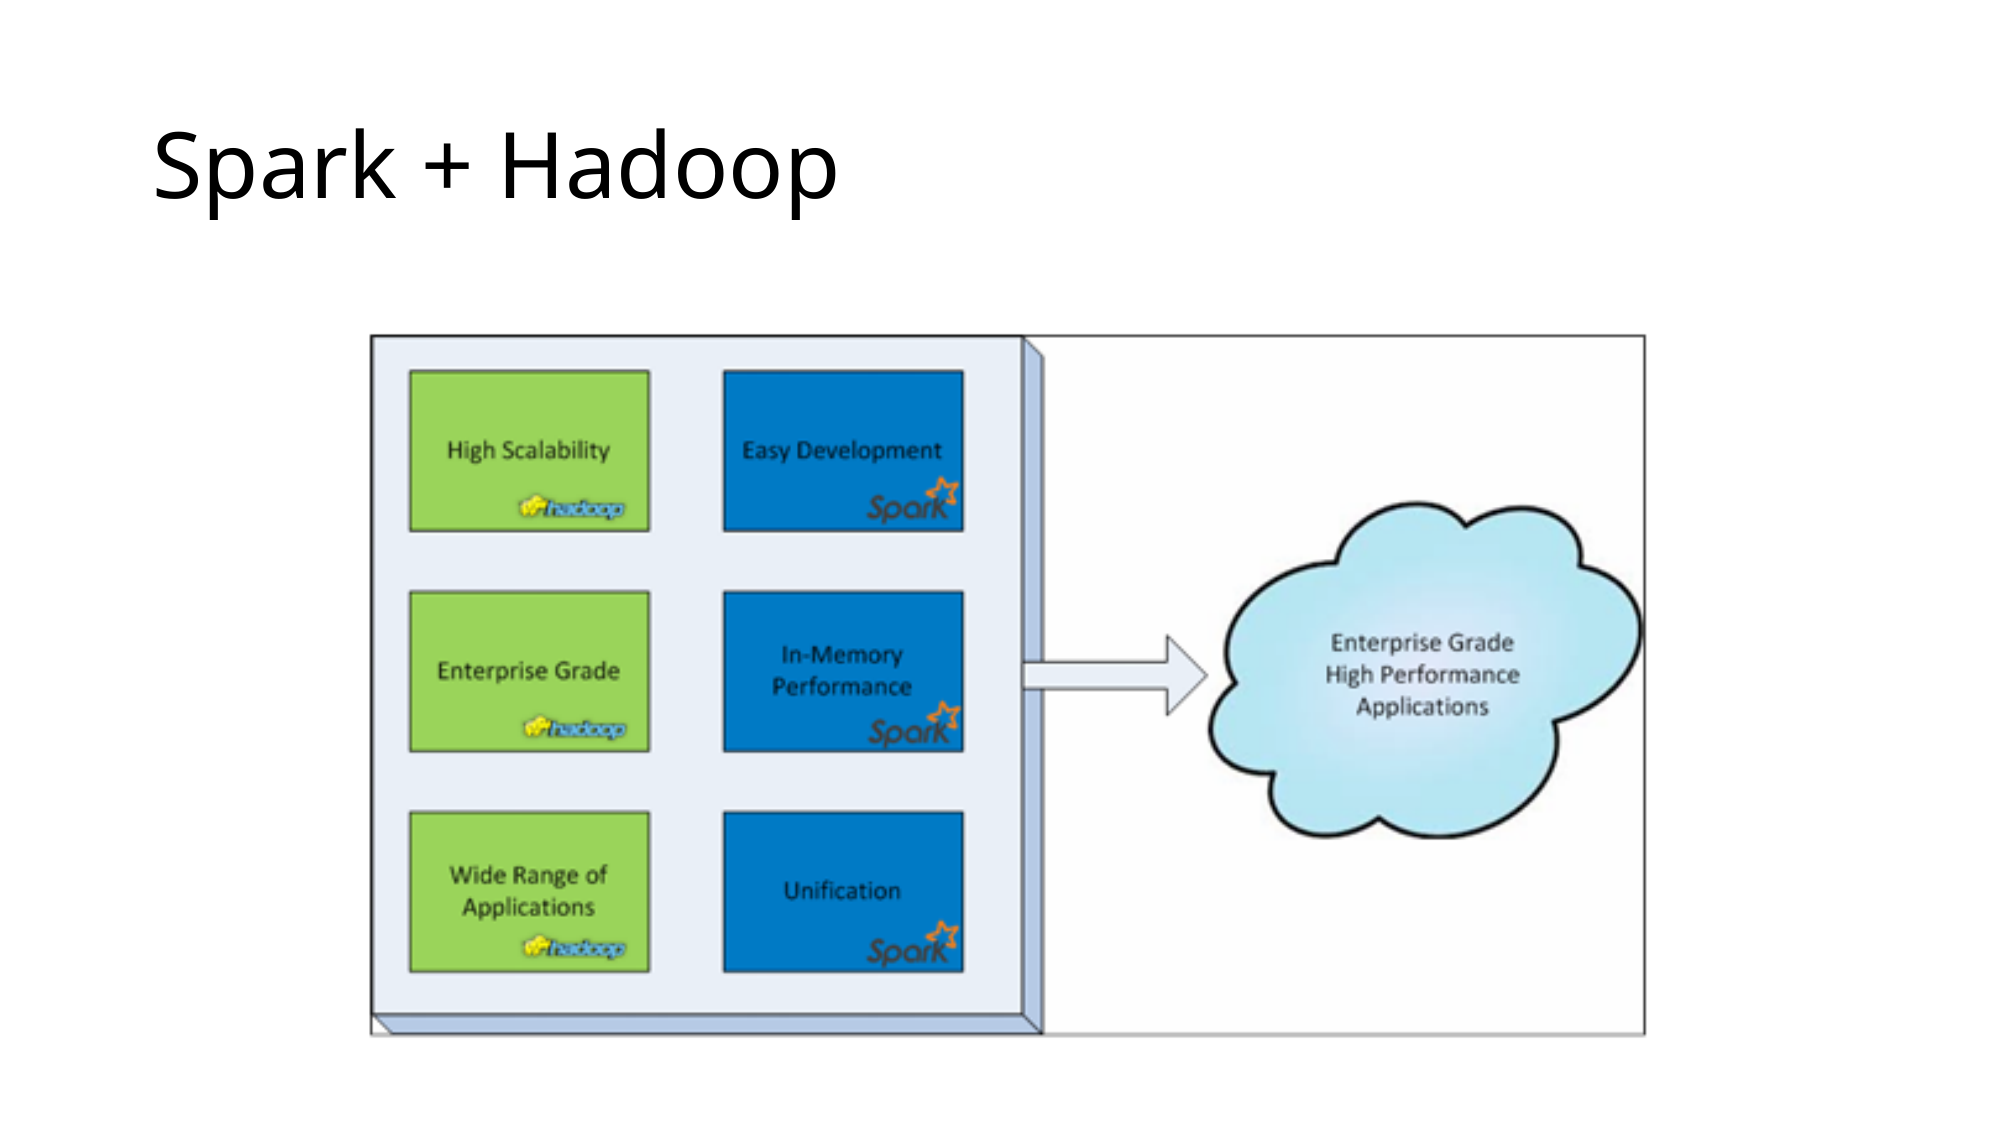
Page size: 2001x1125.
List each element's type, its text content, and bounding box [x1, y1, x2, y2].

picture [346, 318, 1654, 1043]
title Spark + Hadoop [137, 59, 1863, 278]
